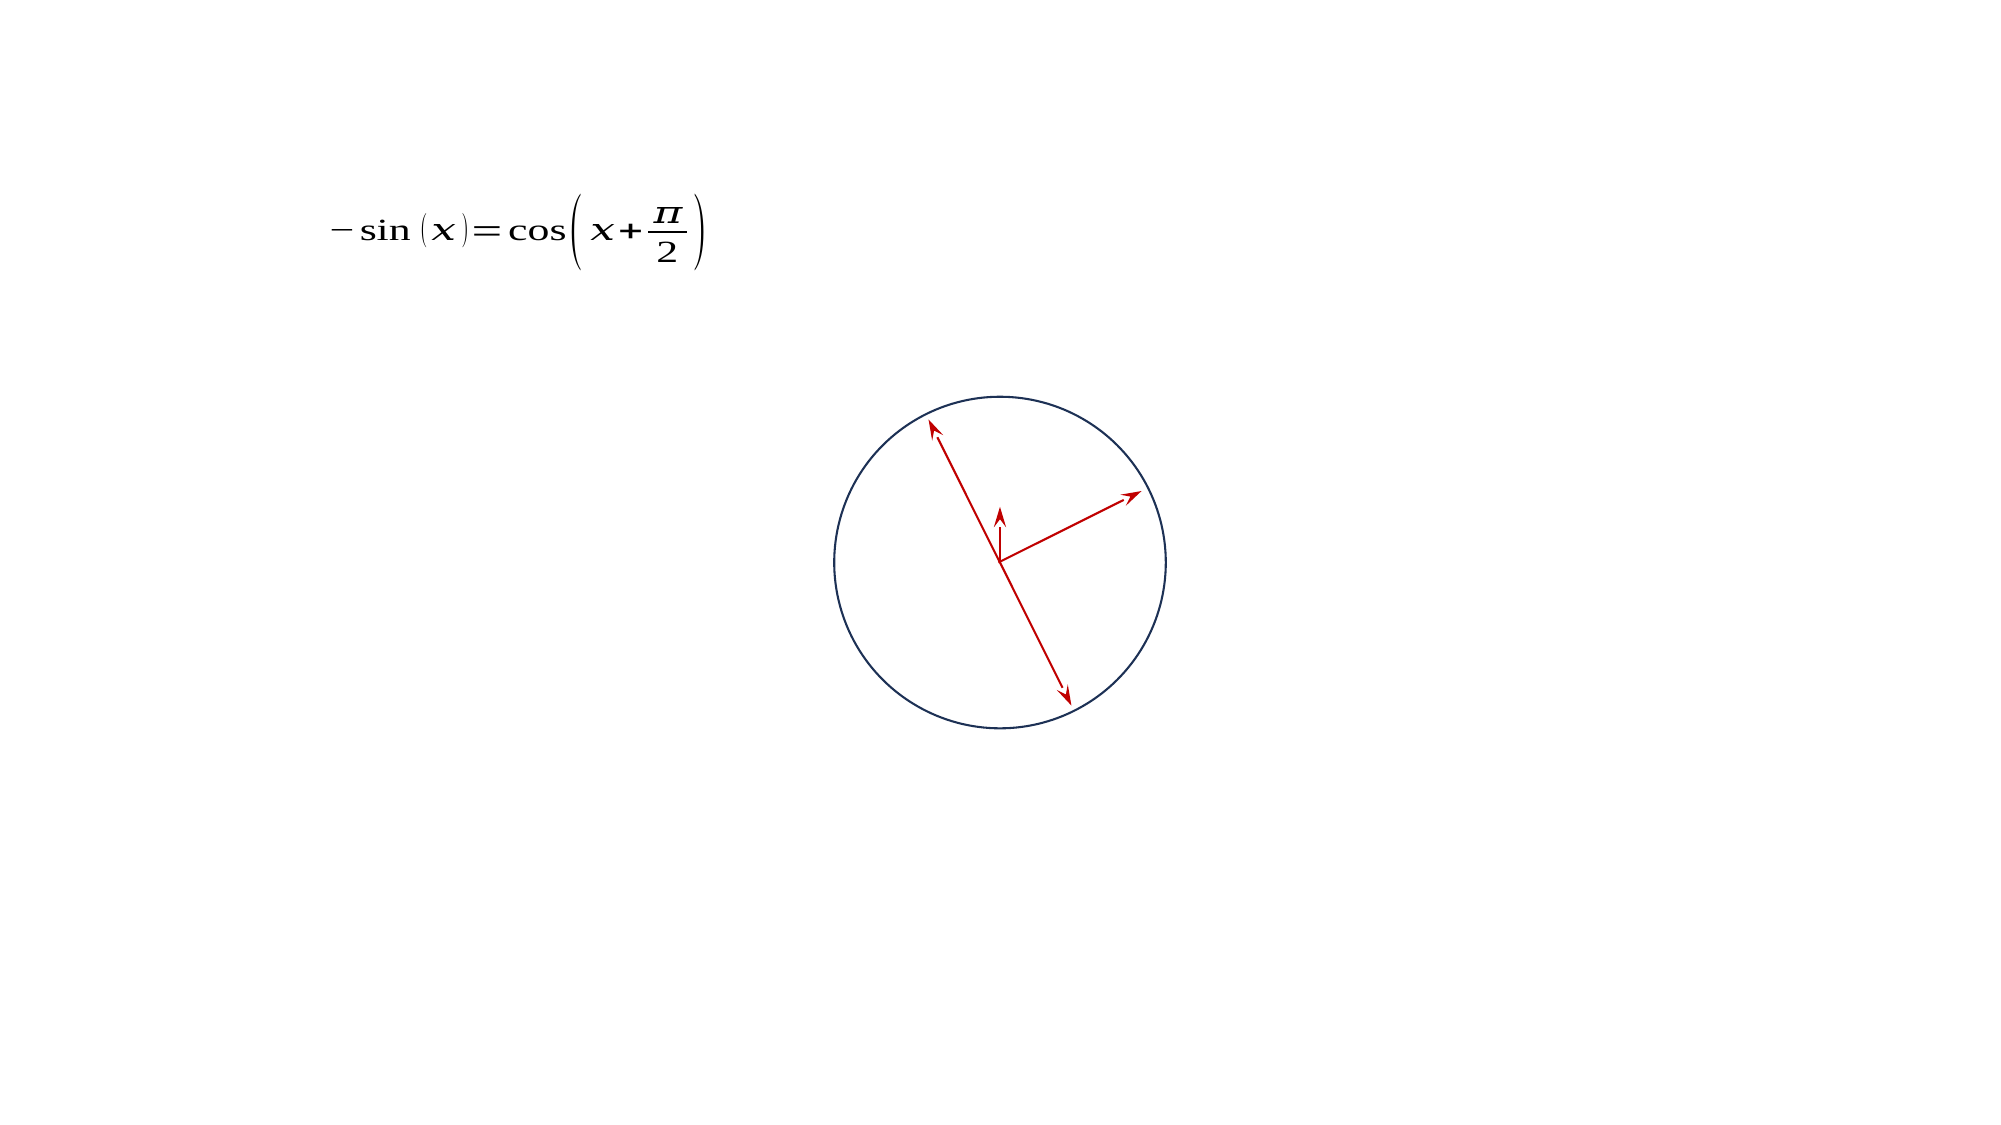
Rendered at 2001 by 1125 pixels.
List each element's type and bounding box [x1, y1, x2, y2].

text_box [964, 598, 1108, 670]
text_box [833, 395, 1167, 730]
text_box [1001, 490, 1142, 563]
text_box [892, 455, 1036, 527]
